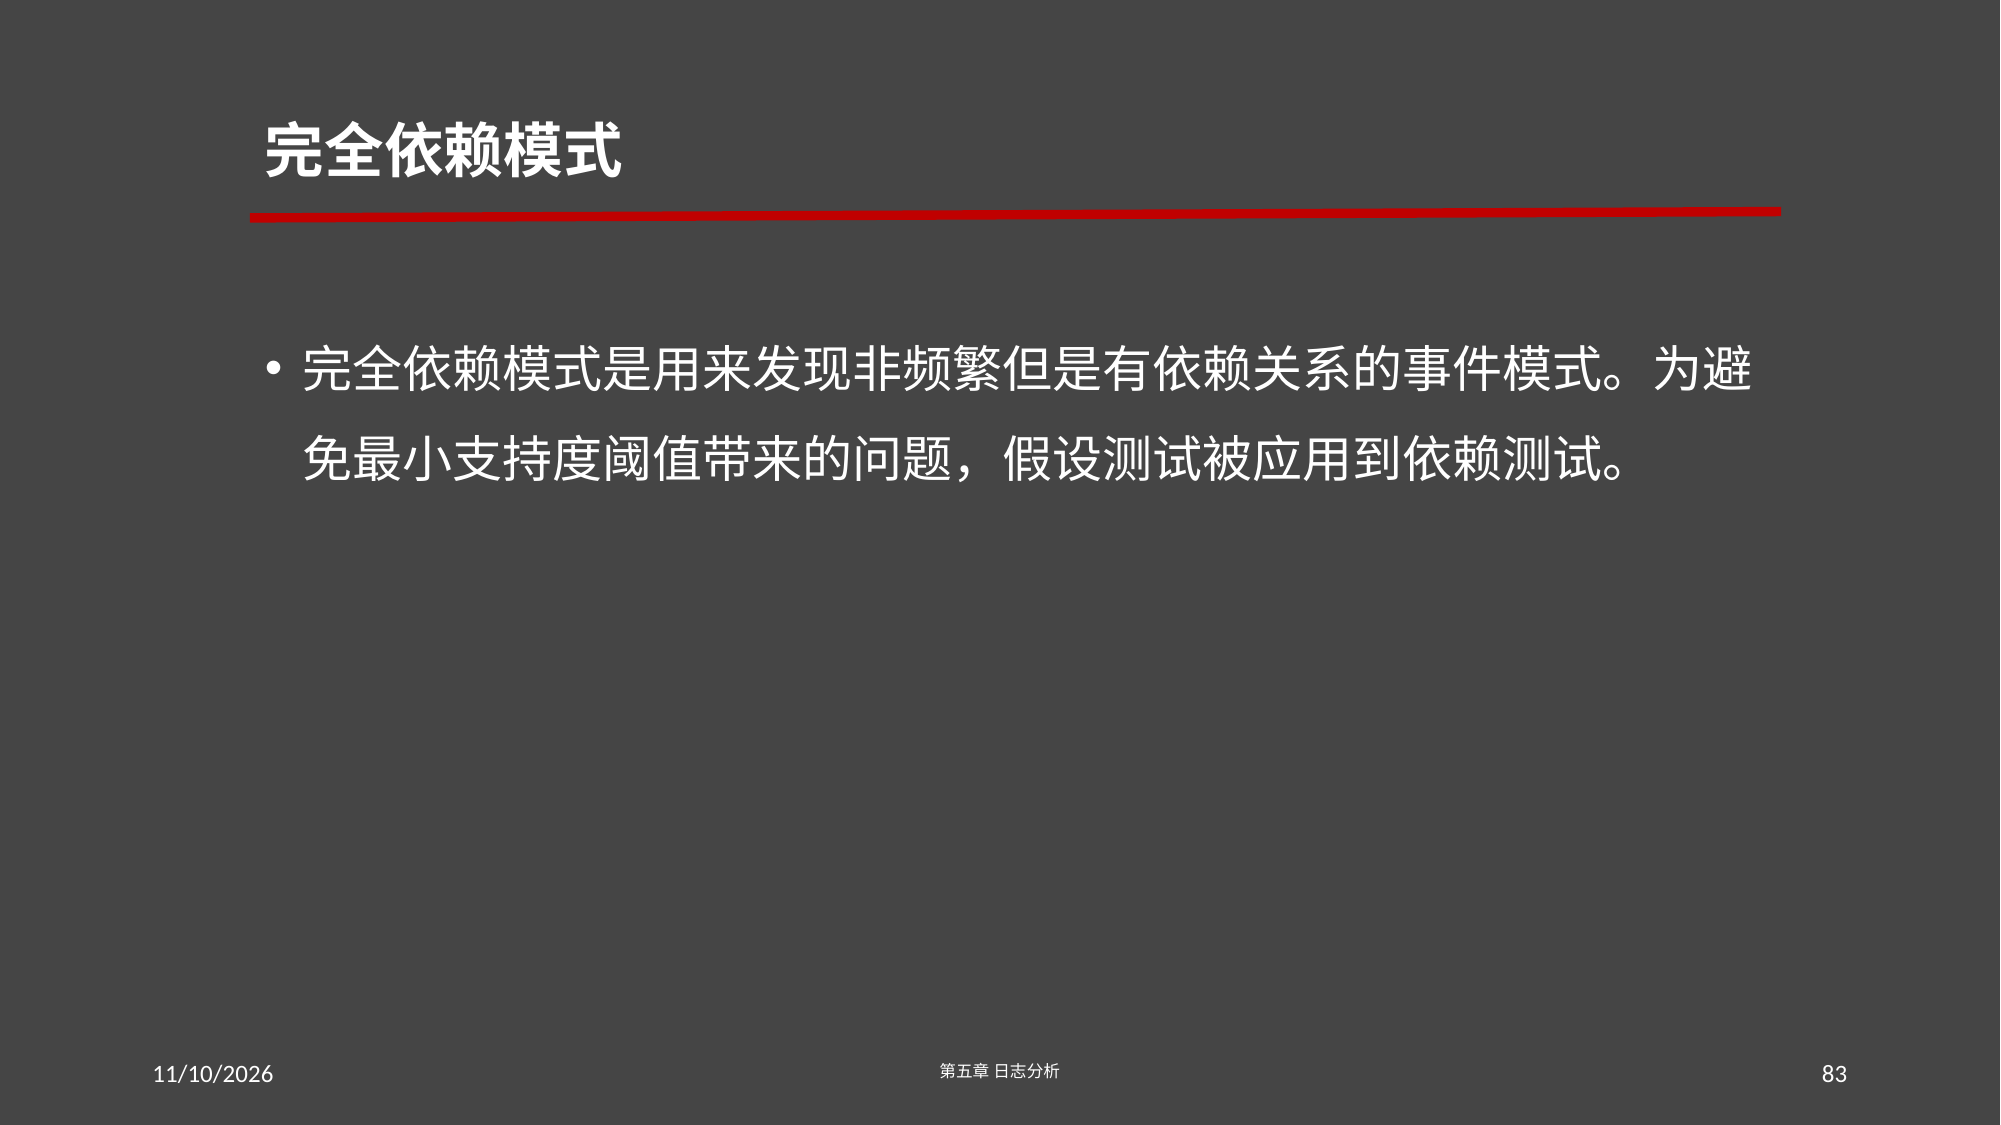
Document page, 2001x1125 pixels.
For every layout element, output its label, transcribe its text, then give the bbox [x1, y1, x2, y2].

footer 第五章 日志分析 [662, 1042, 1338, 1103]
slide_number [137, 1042, 588, 1103]
title 完全依赖模式 [249, 47, 1782, 265]
slide_number 83 [1412, 1042, 1863, 1103]
list 完全依赖模式是用来发现非频繁但是有依赖关系的事件模式。为避免最小支持度阈值带来的问题，假设测试被应用到依赖测试。 [249, 299, 1782, 1014]
